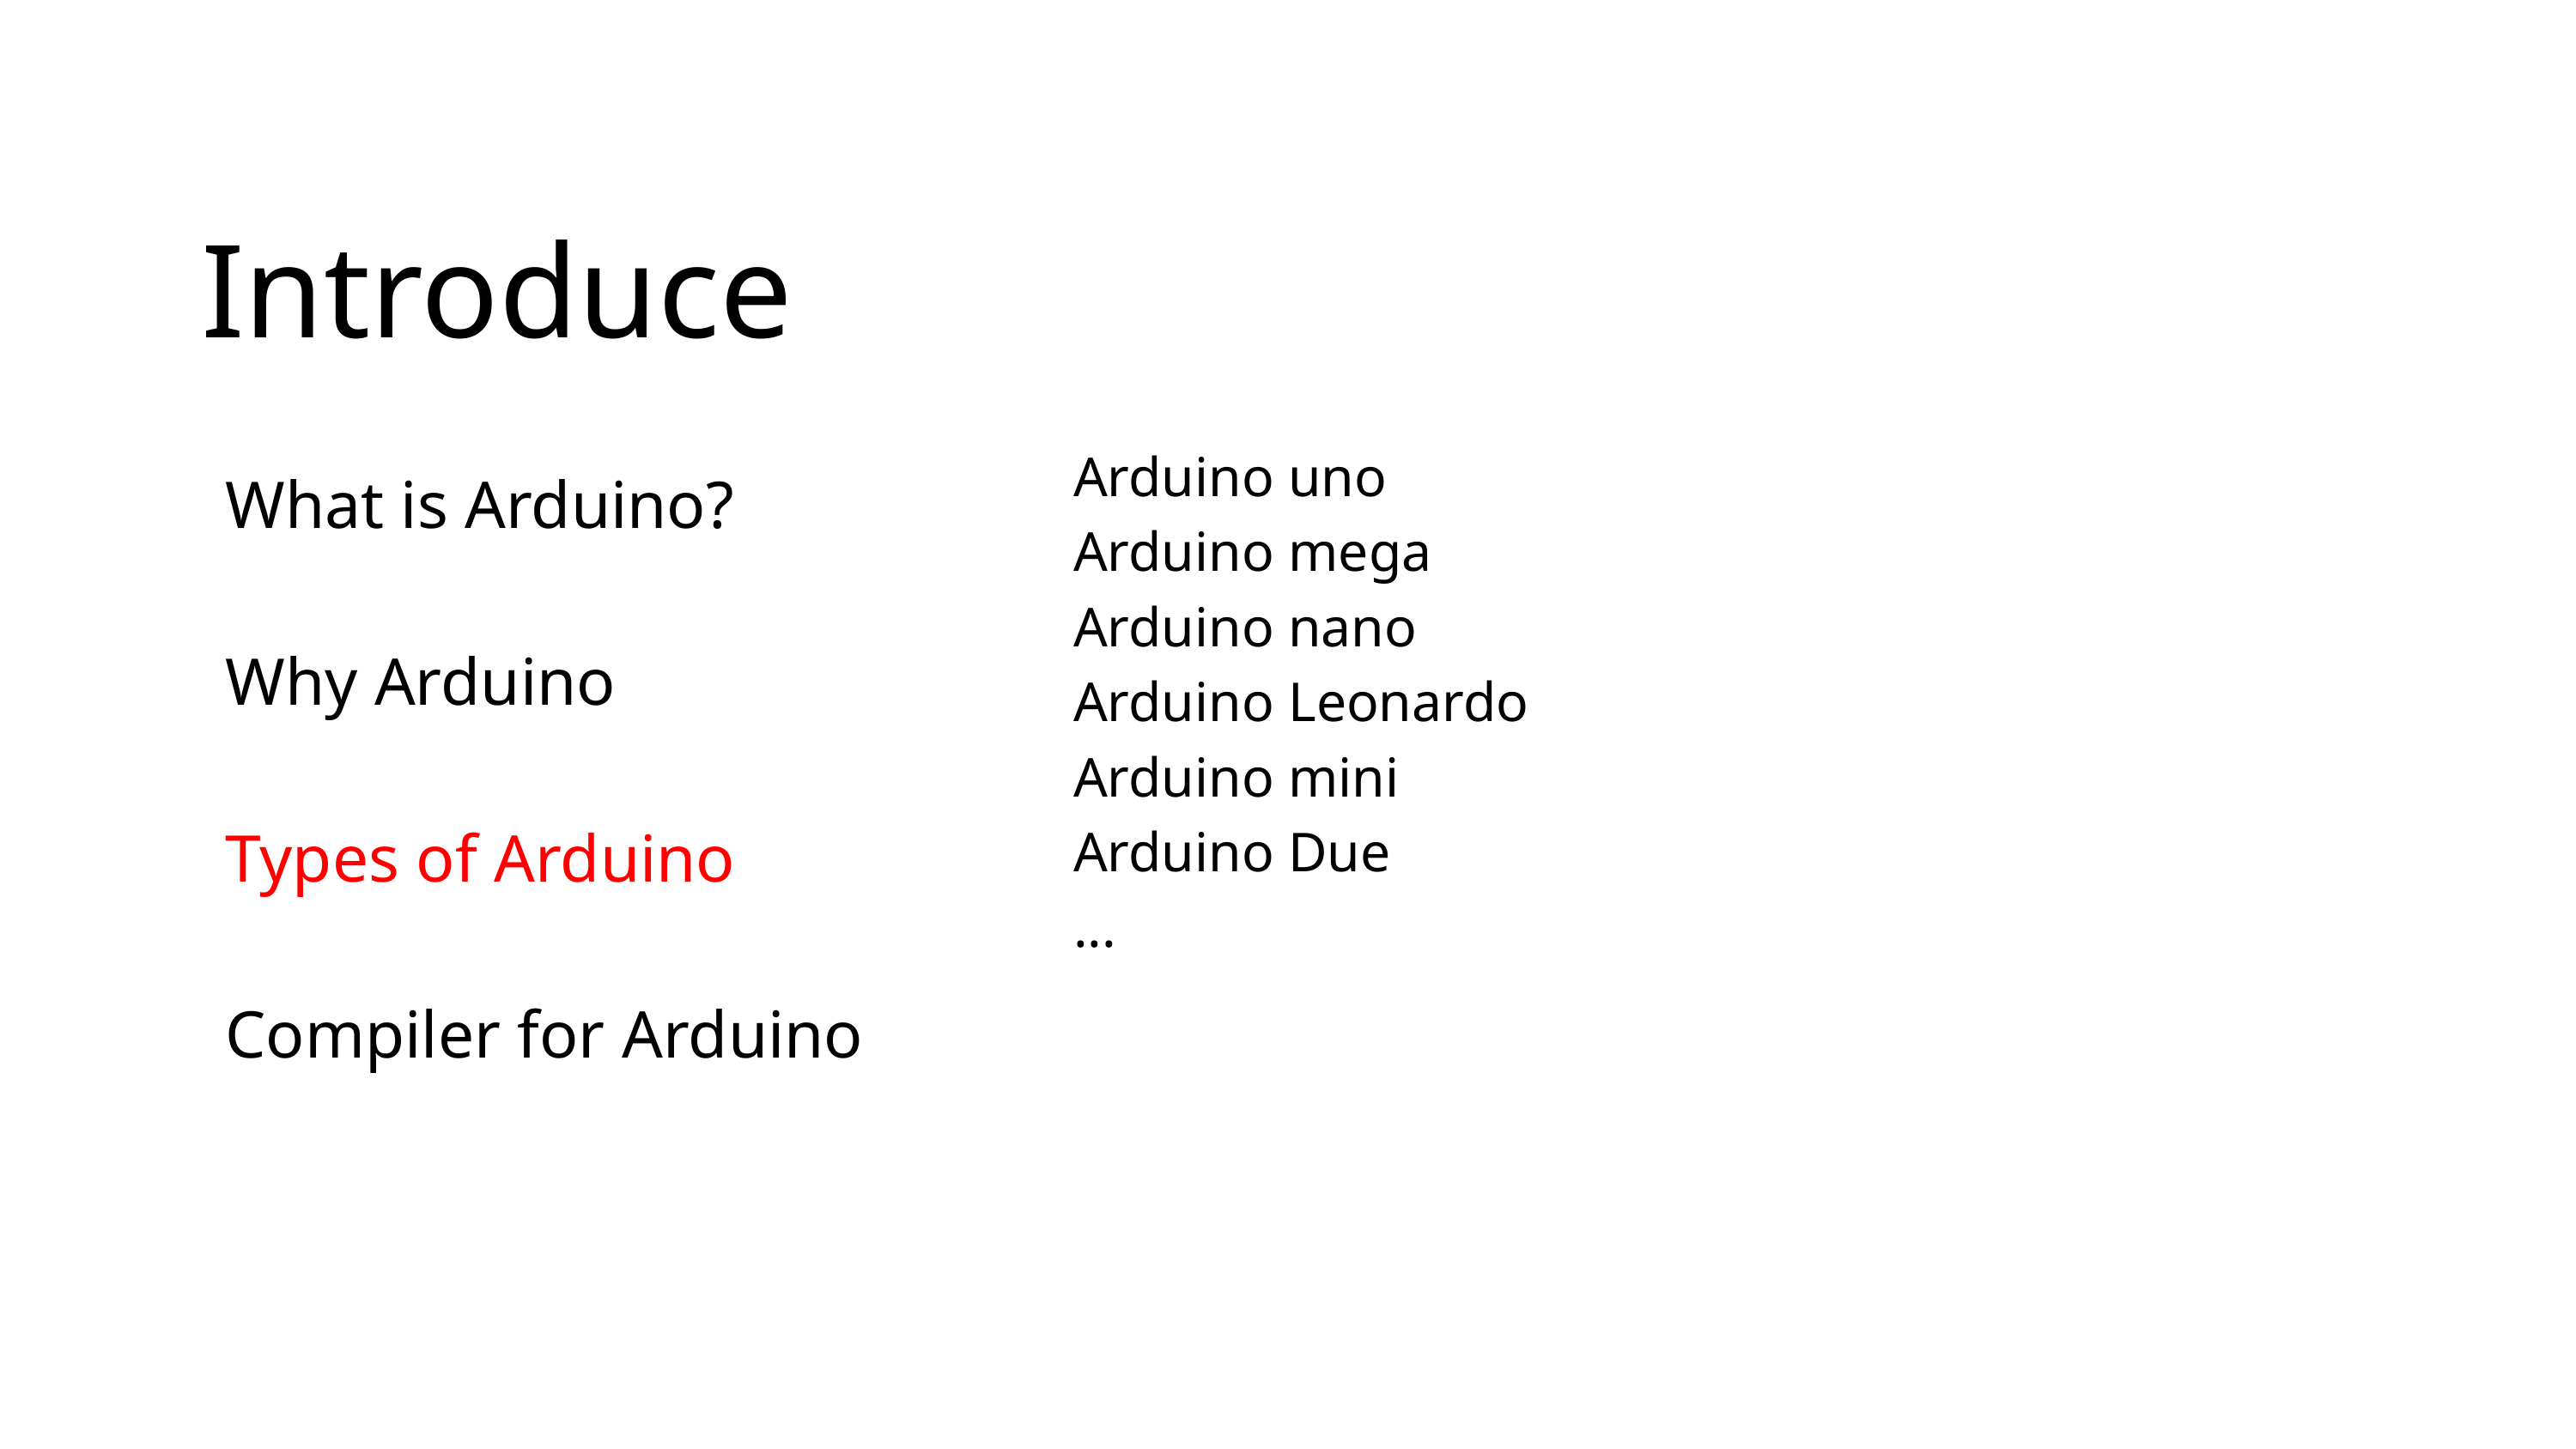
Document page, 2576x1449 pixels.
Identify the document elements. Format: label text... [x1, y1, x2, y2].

text_box Why Arduino [225, 627, 1073, 718]
text_box Types of Arduino [225, 804, 1073, 895]
text_box Introduce [201, 184, 2375, 364]
text_box Arduino uno Arduino mega Arduino nano Arduino Leonardo Arduino mini Arduino Due ... [1073, 432, 2576, 958]
text_box Compiler for Arduino [225, 980, 1212, 1071]
text_box What is Arduino? [225, 451, 1073, 542]
